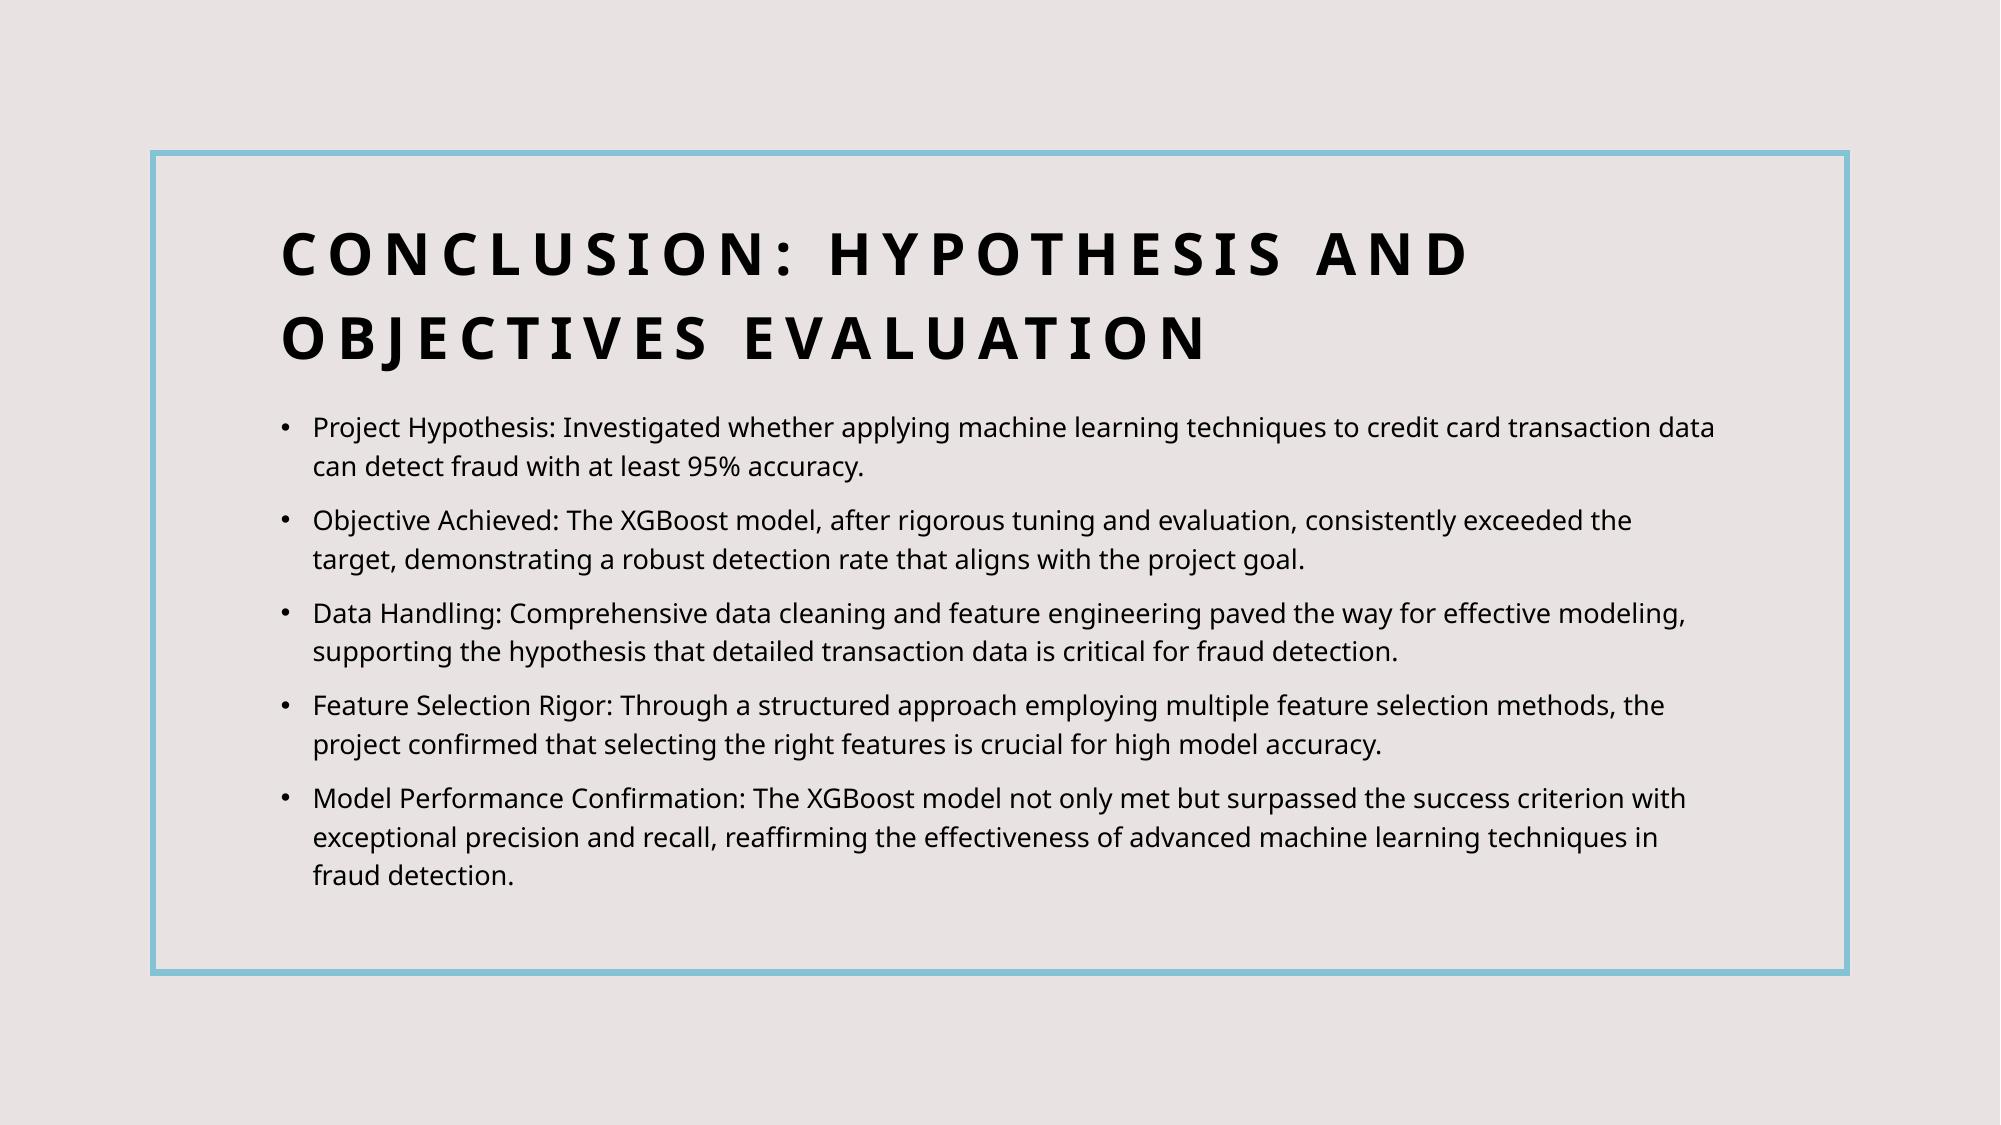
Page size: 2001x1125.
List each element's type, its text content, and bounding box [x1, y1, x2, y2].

list Project Hypothesis: Investigated whether applying machine learning techniques to credit card transaction data can detect fraud with at least 95% accuracy. Objective Achieved: The XGBoost model, after rigorous tuning and evaluation, consistently exceeded the target, demonstrating a robust detection rate that aligns with the project goal. Data Handling: Comprehensive data cleaning and feature engineering paved the way for effective modeling, supporting the hypothesis that detailed transaction data is critical for fraud detection. Feature Selection Rigor: Through a structured approach employing multiple feature selection methods, the project confirmed that selecting the right features is crucial for high model accuracy. Model Performance Confirmation: The XGBoost model not only met but surpassed the success criterion with exceptional precision and recall, reaffirming the effectiveness of advanced machine learning techniques in fraud detection. [265, 396, 1739, 913]
title Conclusion: Hypothesis and Objectives Evaluation [265, 202, 1739, 379]
